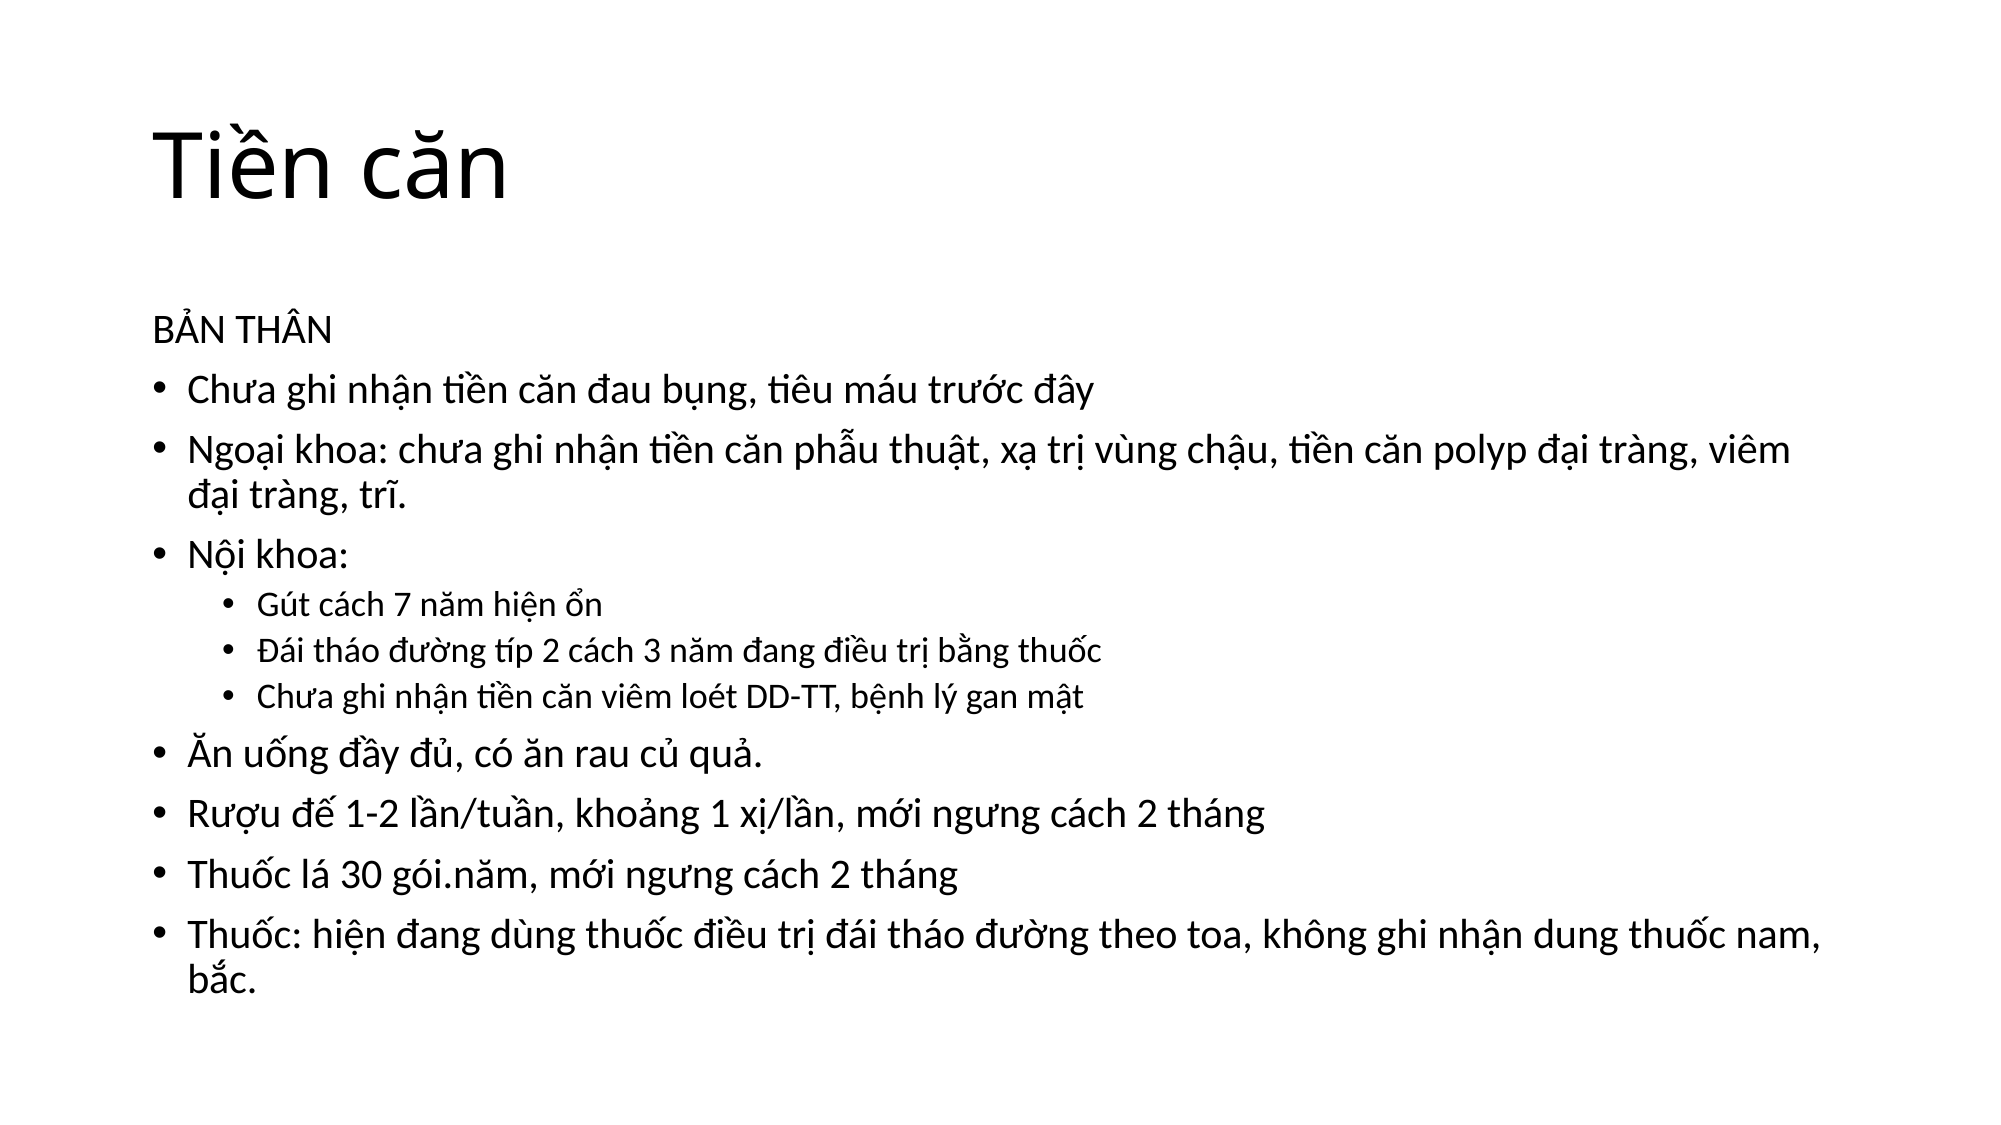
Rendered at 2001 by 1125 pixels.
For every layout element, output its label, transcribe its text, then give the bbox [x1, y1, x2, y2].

list BẢN THÂN Chưa ghi nhận tiền căn đau bụng, tiêu máu trước đây Ngoại khoa: chưa ghi nhận tiền căn phẫu thuật, xạ trị vùng chậu, tiền căn polyp đại tràng, viêm đại tràng, trĩ. Nội khoa: Gút cách 7 năm hiện ổn Đái tháo đường típ 2 cách 3 năm đang điều trị bằng thuốc Chưa ghi nhận tiền căn viêm loét DD-TT, bệnh lý gan mật Ăn uống đầy đủ, có ăn rau củ quả. Rượu đế 1-2 lần/tuần, khoảng 1 xị/lần, mới ngưng cách 2 tháng Thuốc lá 30 gói.năm, mới ngưng cách 2 tháng Thuốc: hiện đang dùng thuốc điều trị đái tháo đường theo toa, không ghi nhận dung thuốc nam, bắc. [137, 299, 1863, 1014]
title Tiền căn [137, 59, 1863, 278]
